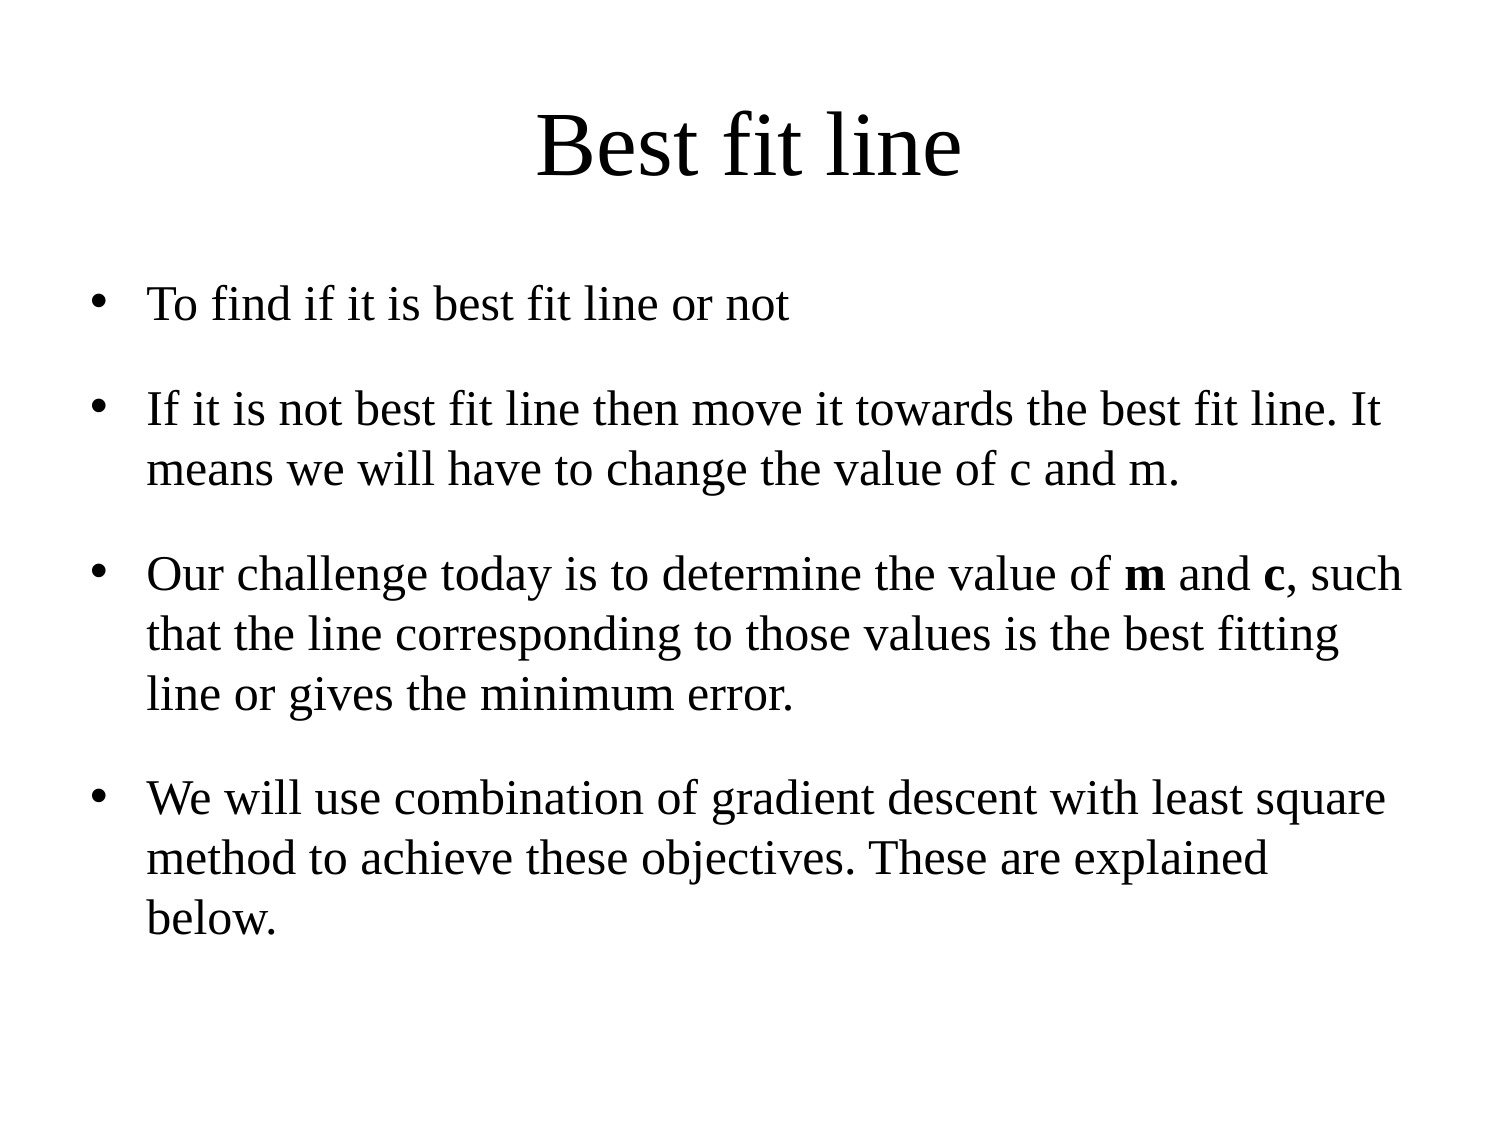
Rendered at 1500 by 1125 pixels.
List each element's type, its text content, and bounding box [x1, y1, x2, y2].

list To find if it is best fit line or not If it is not best fit line then move it towards the best fit line. It means we will have to change the value of c and m. Our challenge today is to determine the value of m and c, such that the line corresponding to those values is the best fitting line or gives the minimum error. We will use combination of gradient descent with least square method to achieve these objectives. These are explained below. [75, 262, 1425, 1005]
title Best fit line [75, 45, 1425, 233]
